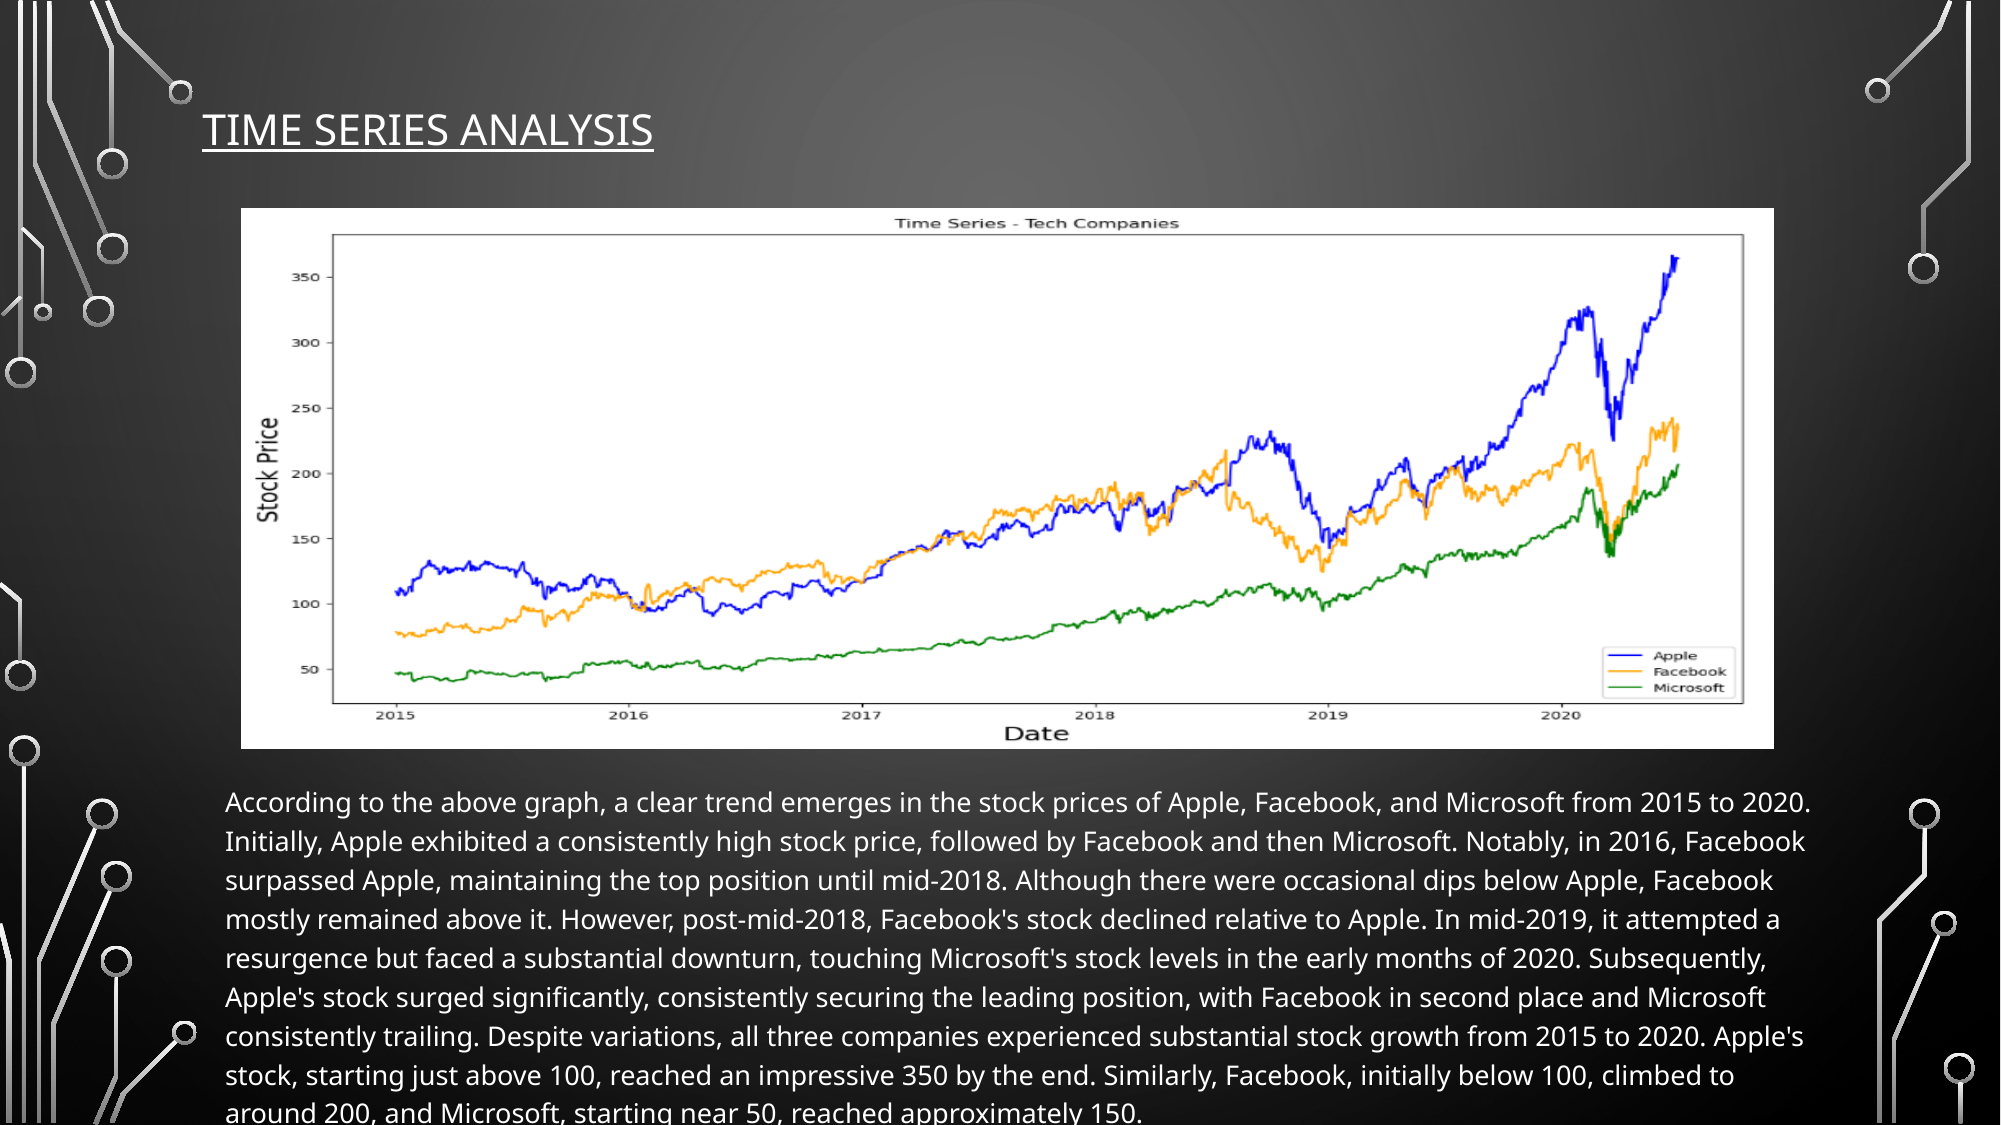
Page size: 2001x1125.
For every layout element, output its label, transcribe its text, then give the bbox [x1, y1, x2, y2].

text_box According to the above graph, a clear trend emerges in the stock prices of Apple, Facebook, and Microsoft from 2015 to 2020. Initially, Apple exhibited a consistently high stock price, followed by Facebook and then Microsoft. Notably, in 2016, Facebook surpassed Apple, maintaining the top position until mid-2018. Although there were occasional dips below Apple, Facebook mostly remained above it. However, post-mid-2018, Facebook's stock declined relative to Apple. In mid-2019, it attempted a resurgence but faced a substantial downturn, touching Microsoft's stock levels in the early months of 2020. Subsequently, Apple's stock surged significantly, consistently securing the leading position, with Facebook in second place and Microsoft consistently trailing. Despite variations, all three companies experienced substantial stock growth from 2015 to 2020. Apple's stock, starting just above 100, reached an impressive 350 by the end. Similarly, Facebook, initially below 100, climbed to around 200, and Microsoft, starting near 50, reached approximately 150. [210, 725, 1836, 1125]
title Time Series Analysis [187, 101, 1813, 163]
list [240, 208, 1774, 749]
